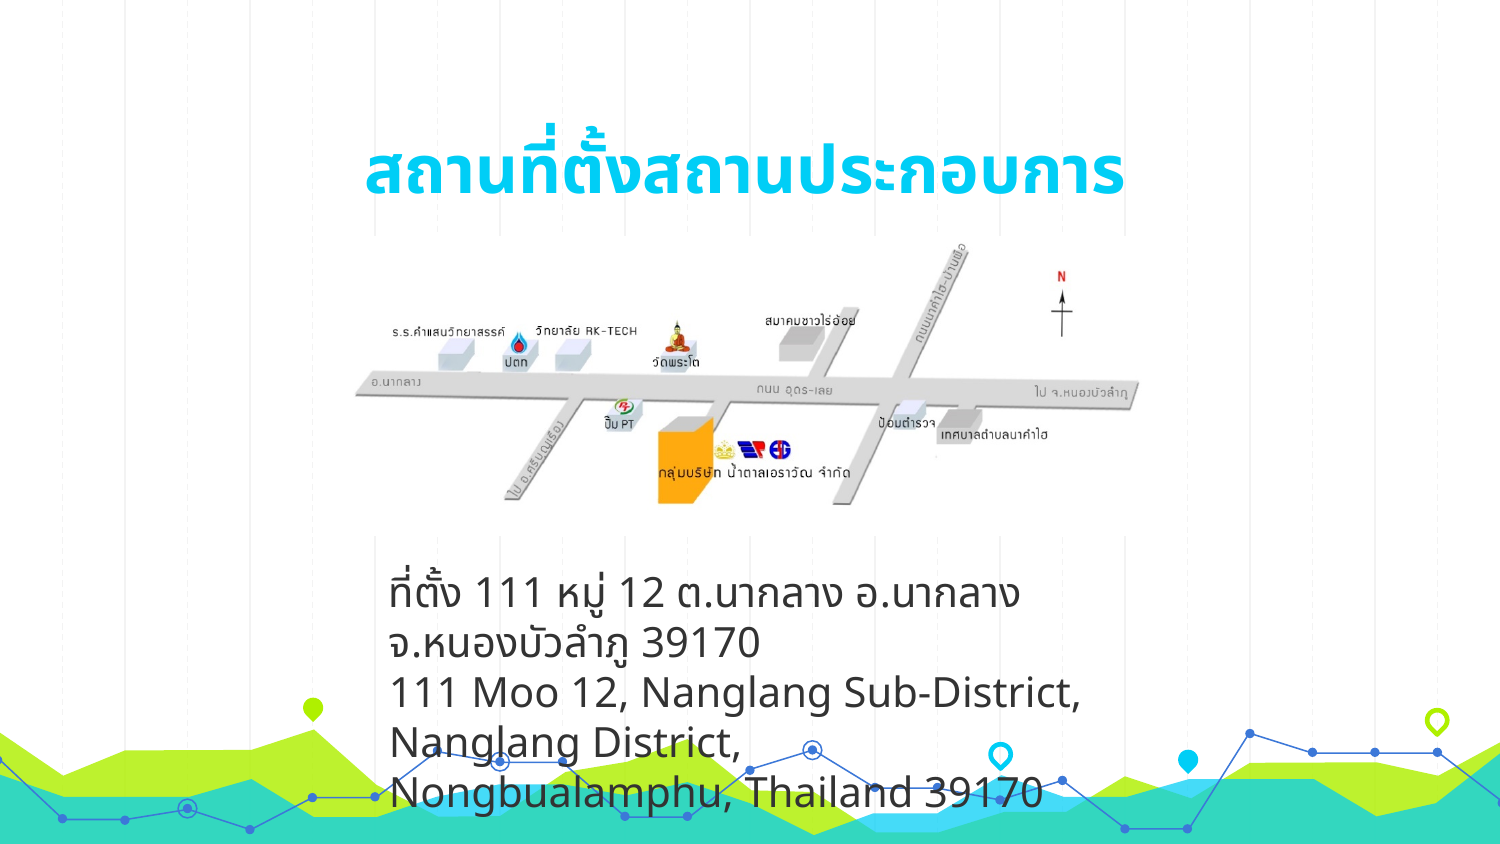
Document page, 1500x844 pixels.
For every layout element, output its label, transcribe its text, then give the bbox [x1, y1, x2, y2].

text_box ที่ตั้ง 111 หมู่ 12 ต.นากลาง อ.นากลาง จ.หนองบัวลำภู 39170 111 Moo 12, Nanglang Sub-District, Nanglang District, Nongbualamphu, Thailand 39170 [373, 550, 1127, 726]
title สถานที่ตั้งสถานประกอบการ [171, 103, 1320, 222]
picture [353, 236, 1147, 536]
